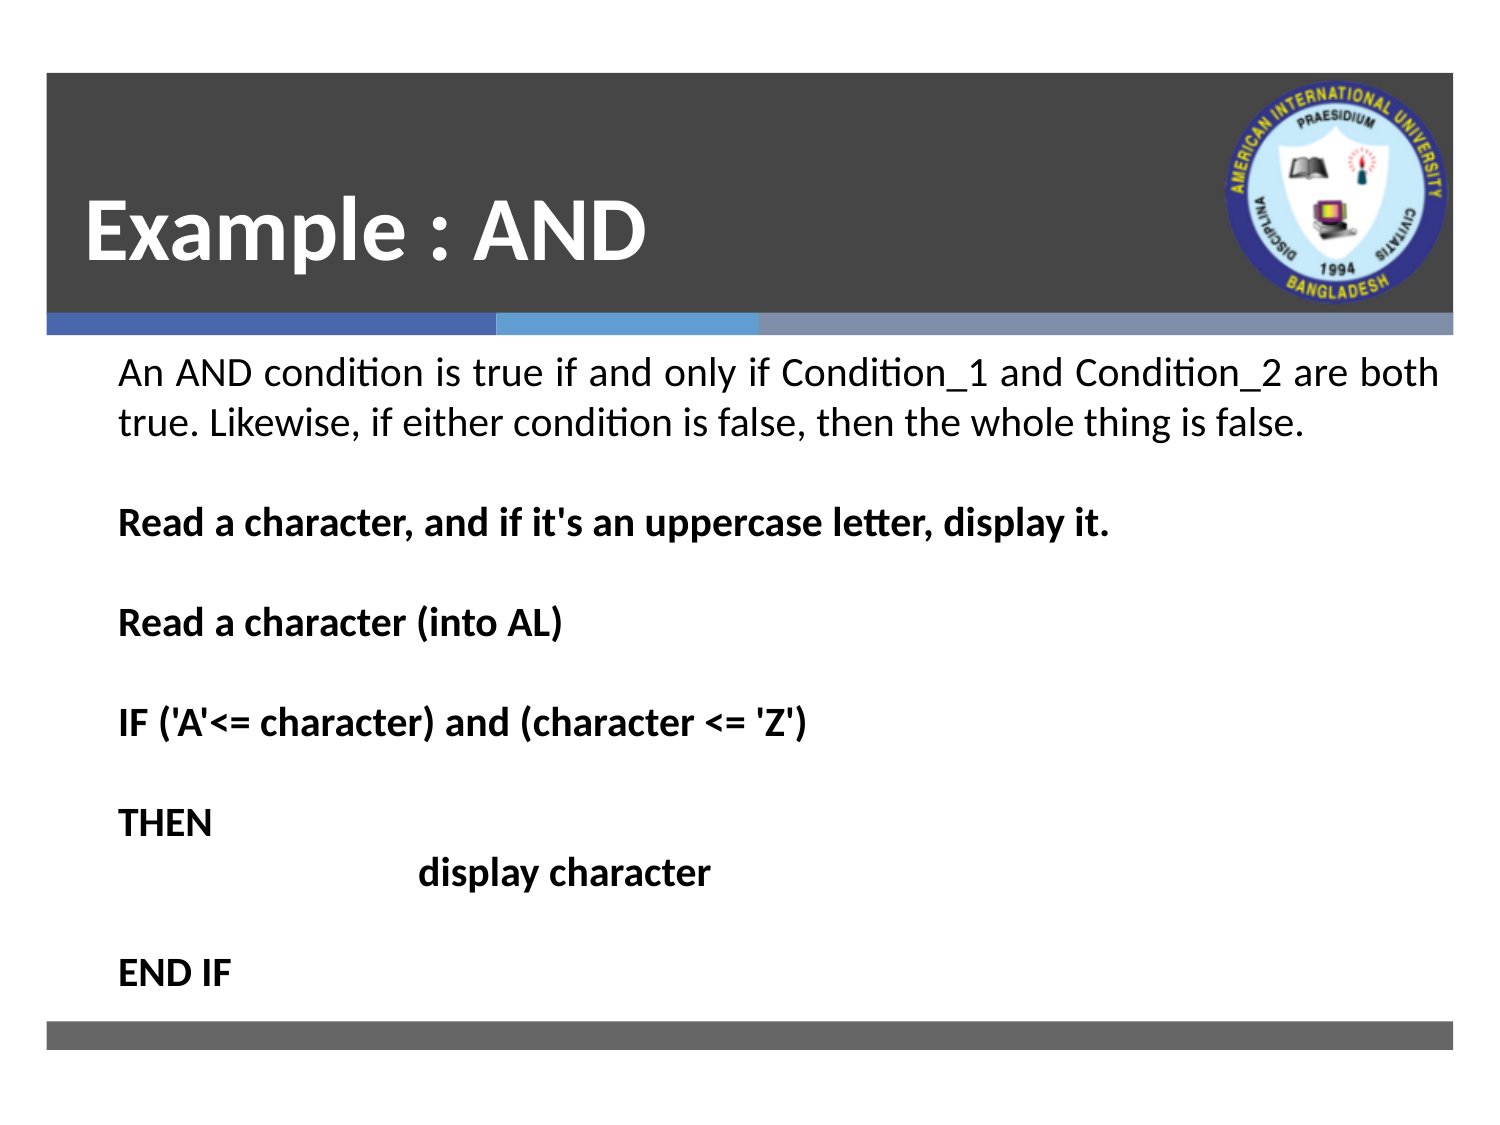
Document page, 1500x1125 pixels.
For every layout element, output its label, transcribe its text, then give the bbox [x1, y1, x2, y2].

title Example : AND [69, 107, 1351, 287]
text_box An AND condition is true if and only if Condition_1 and Condition_2 are both true. Likewise, if either condition is false, then the whole thing is false. Read a character, and if it's an uppercase letter, display it. Read a character (into AL) IF ('A'<= character) and (character <= 'Z') THEN display character END IF [43, 356, 1441, 984]
picture [1220, 75, 1454, 310]
